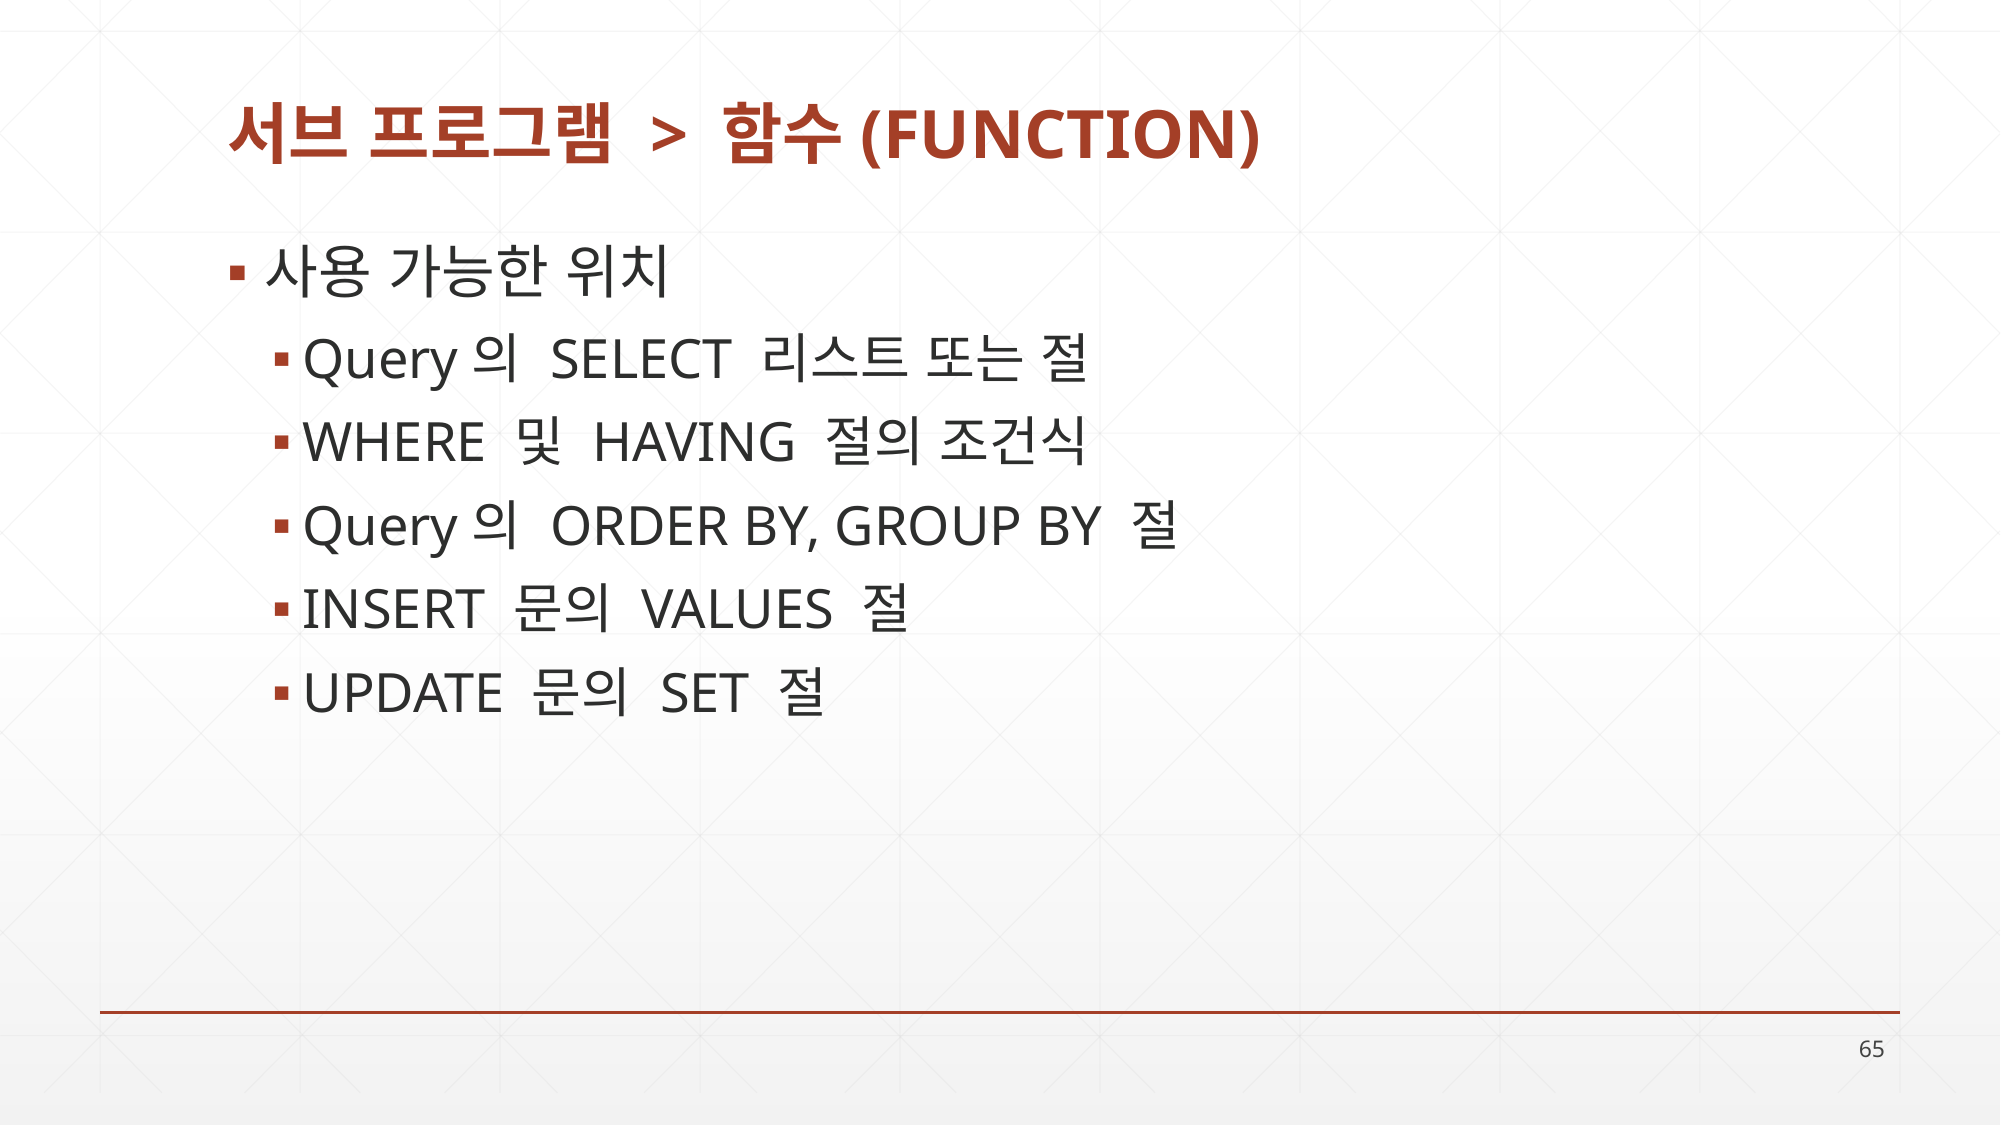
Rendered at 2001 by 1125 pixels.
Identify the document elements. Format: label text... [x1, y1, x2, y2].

slide_number 65 [1749, 1031, 1901, 1069]
list 사용 가능한 위치 Query의 SELECT 리스트 또는 절 WHERE 및 HAVING 절의 조건식 Query의 ORDER BY, GROUP BY 절 INSERT 문의 VALUES 절 UPDATE 문의 SET 절 [212, 236, 1788, 950]
title 서브 프로그램 > 함수(FUNCTION) [212, 82, 1788, 181]
